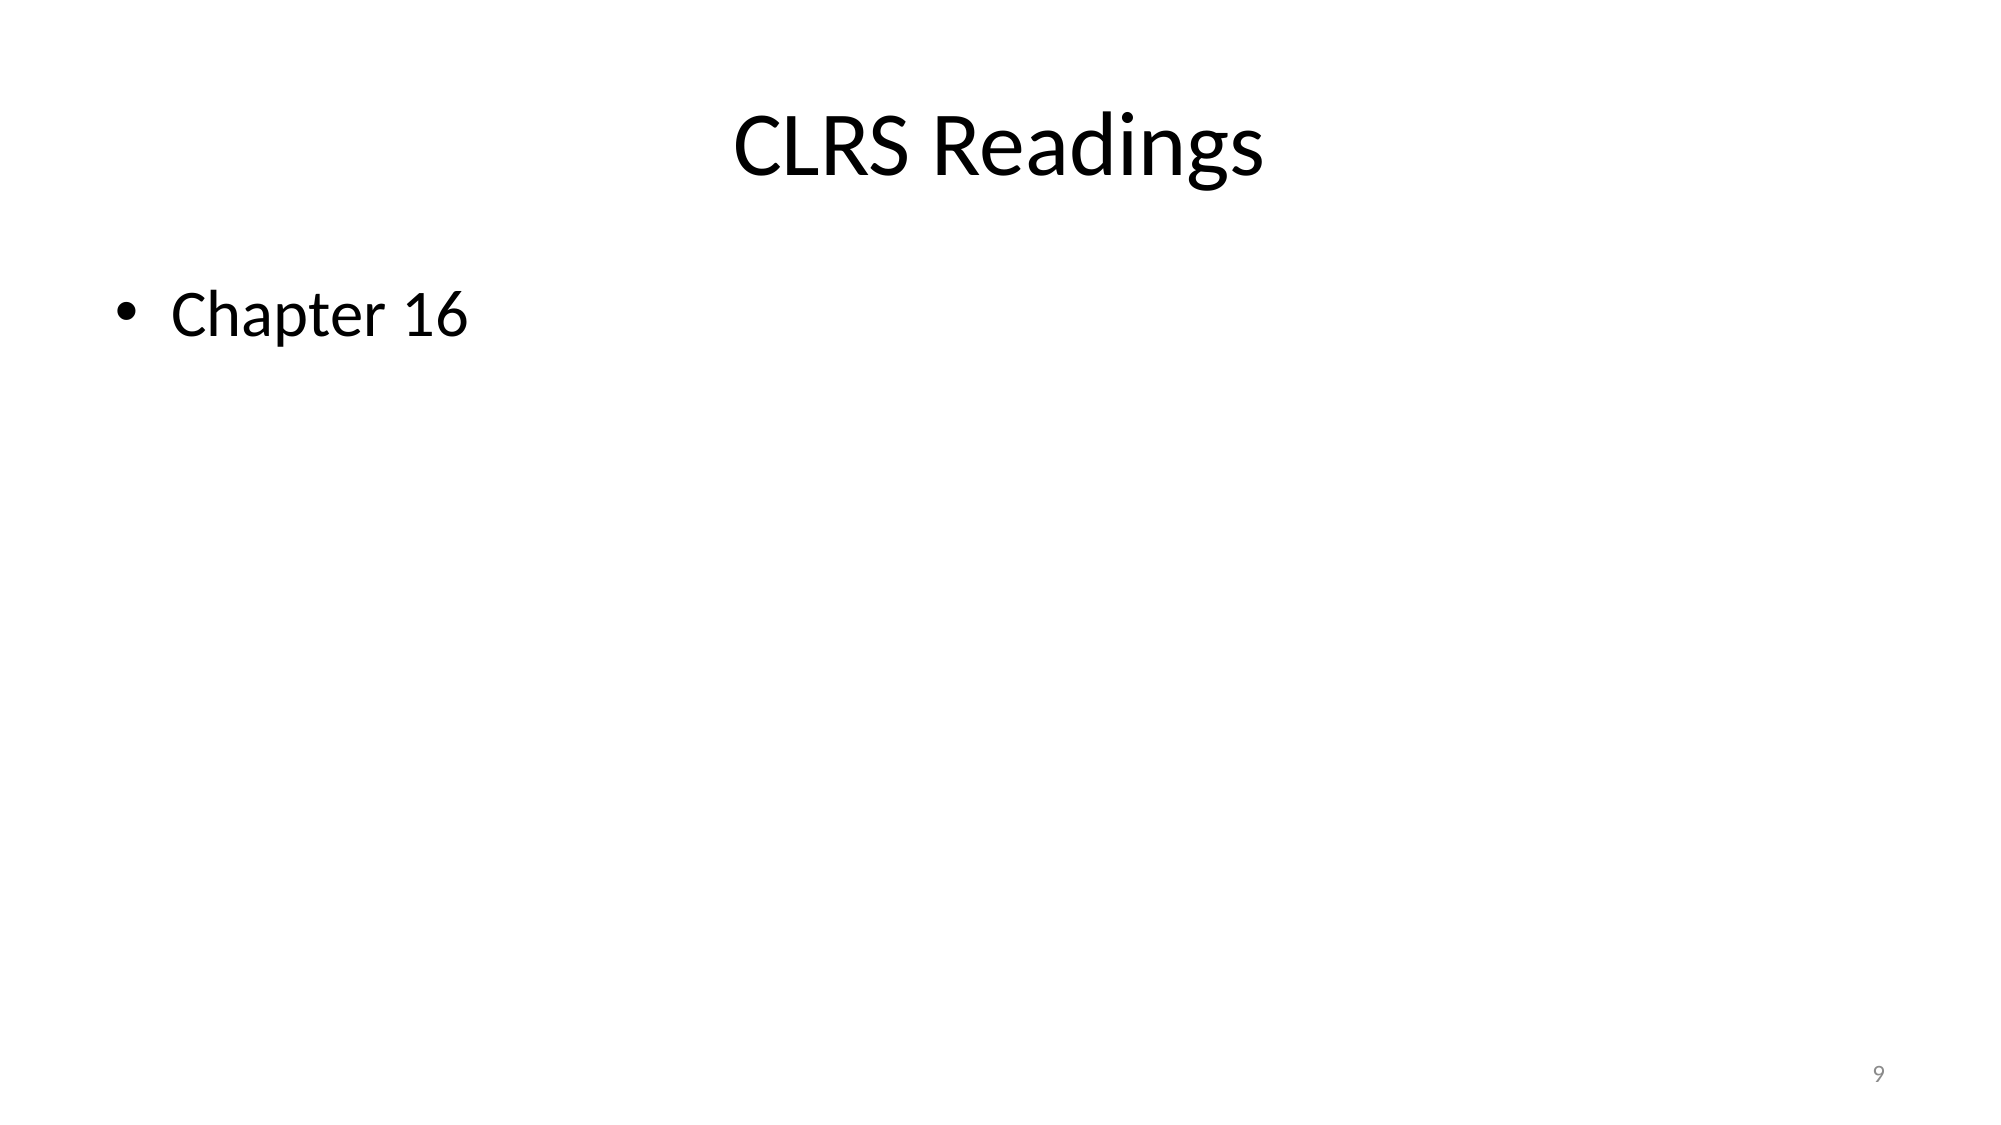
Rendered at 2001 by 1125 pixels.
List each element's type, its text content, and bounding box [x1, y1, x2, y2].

slide_number 9 [1433, 1042, 1900, 1103]
title CLRS Readings [99, 45, 1900, 233]
list Chapter 16 [99, 262, 1900, 1005]
